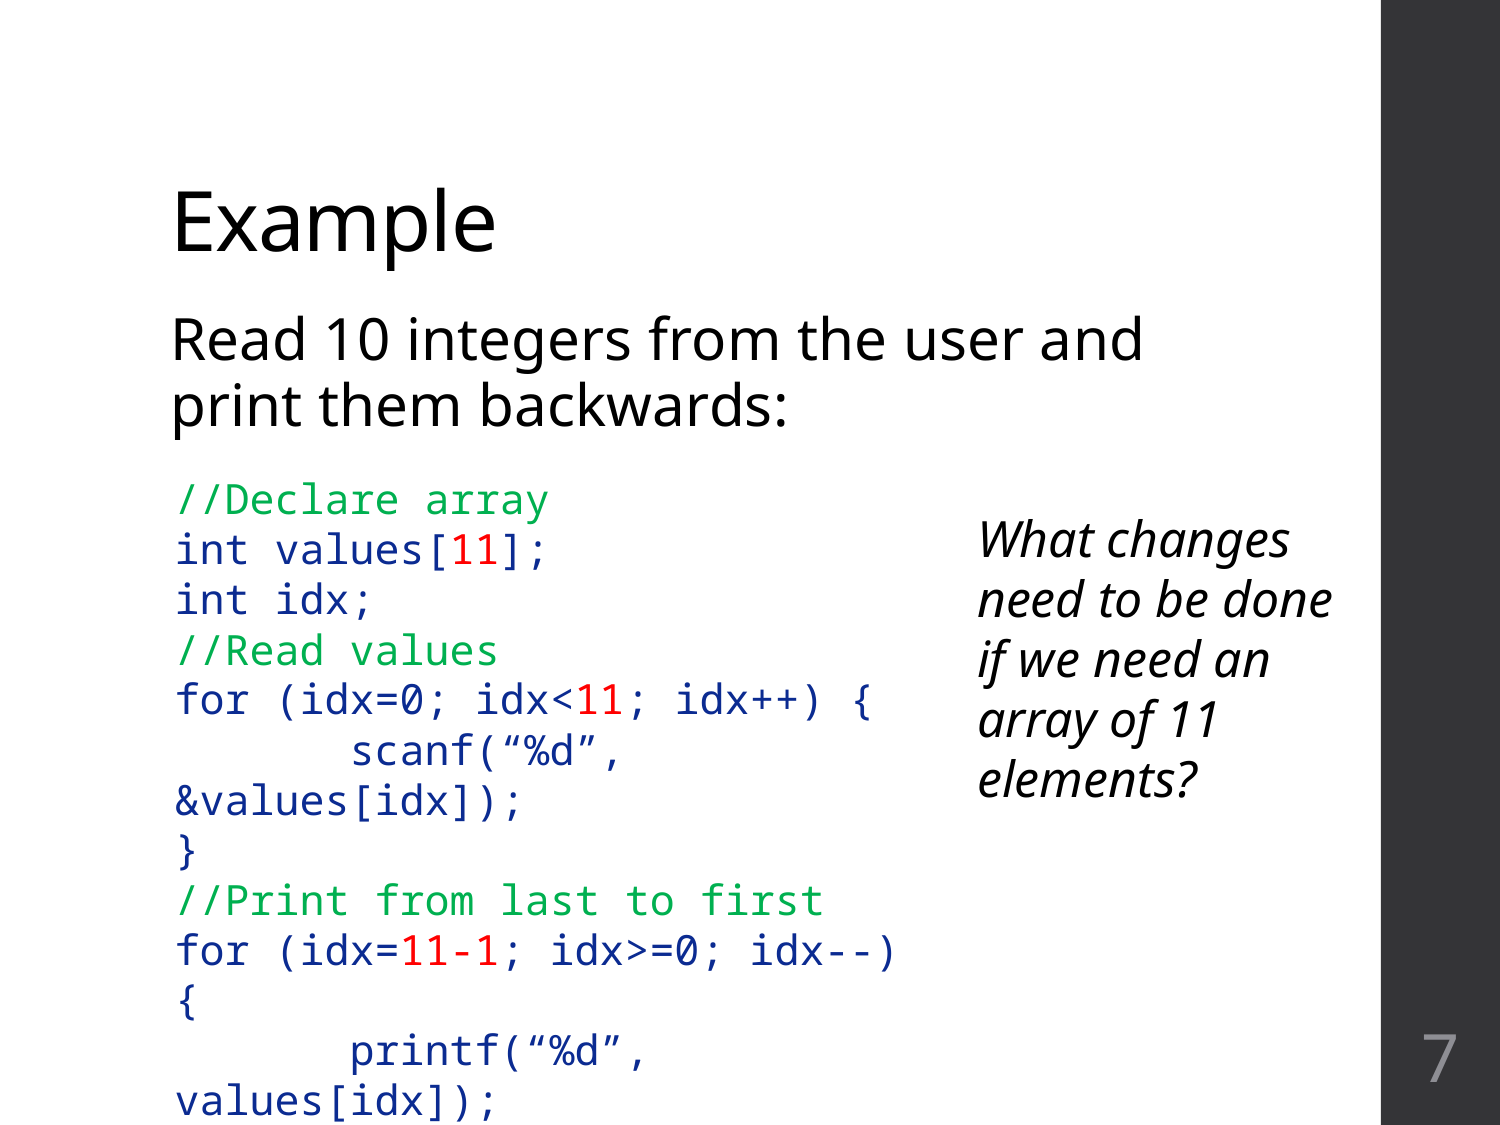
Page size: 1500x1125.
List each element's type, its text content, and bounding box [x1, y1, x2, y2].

list Read 10 integers from the user and print them backwards: [155, 299, 1213, 1014]
text_box What changes need to be done if we need an array of 11 elements? [962, 499, 1350, 815]
slide_number 7 [1384, 1012, 1498, 1110]
title Example [155, 60, 1348, 278]
text_box //Declare array int values[11]; int idx; //Read values for (idx=0; idx<11; idx++) { scanf(“%d”, &values[idx]); } //Print from last to first for (idx=11-1; idx>=0; idx--) { printf(“%d”, values[idx]); } [159, 465, 948, 1125]
